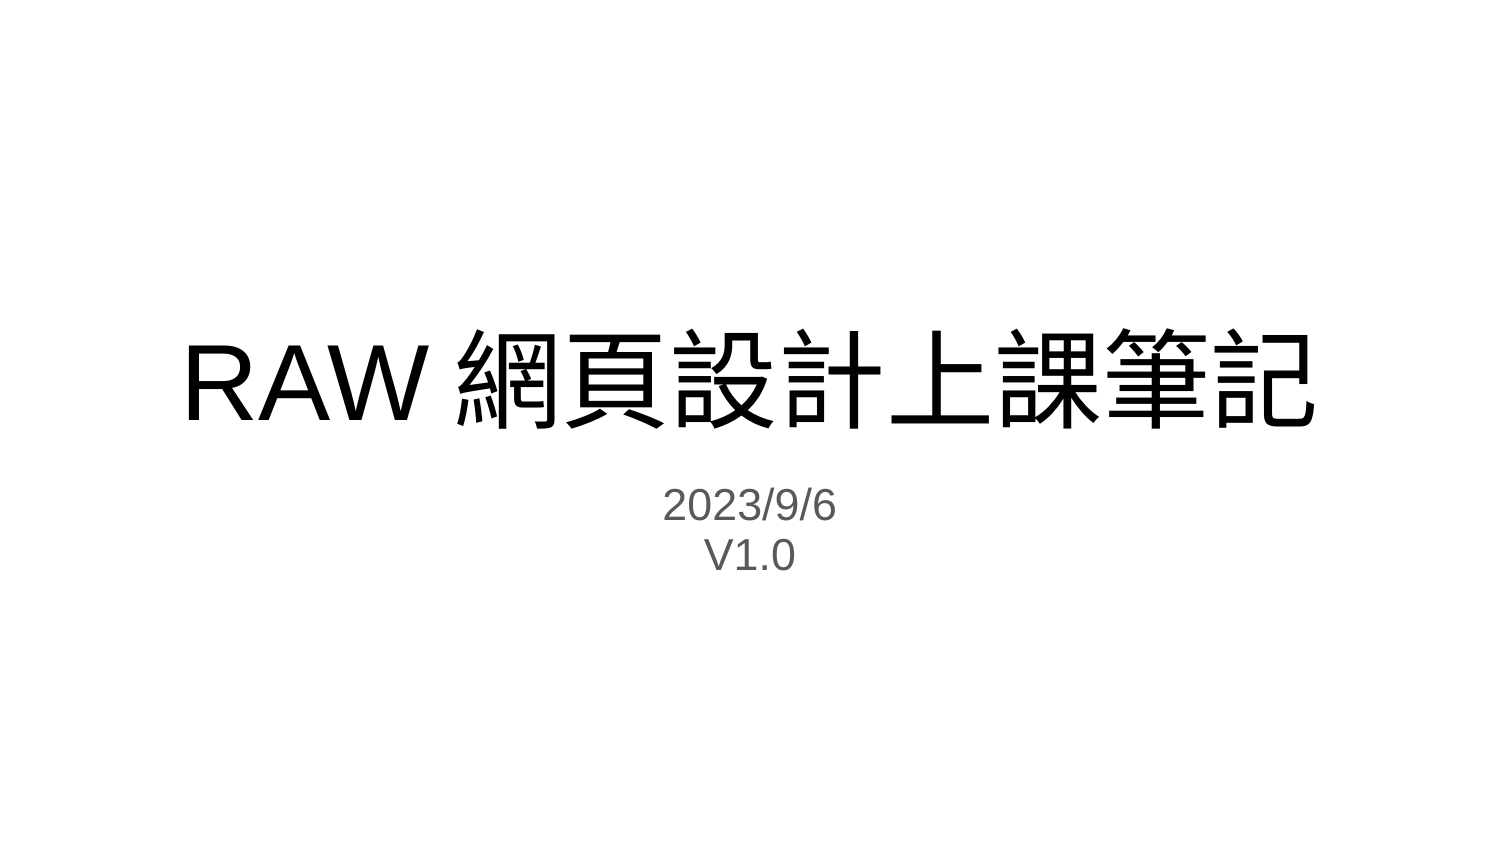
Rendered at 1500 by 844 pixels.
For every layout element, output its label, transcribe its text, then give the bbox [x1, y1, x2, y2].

title RAW網頁設計上課筆記 [51, 122, 1449, 459]
subtitle 2023/9/6 V1.0 [51, 464, 1449, 595]
